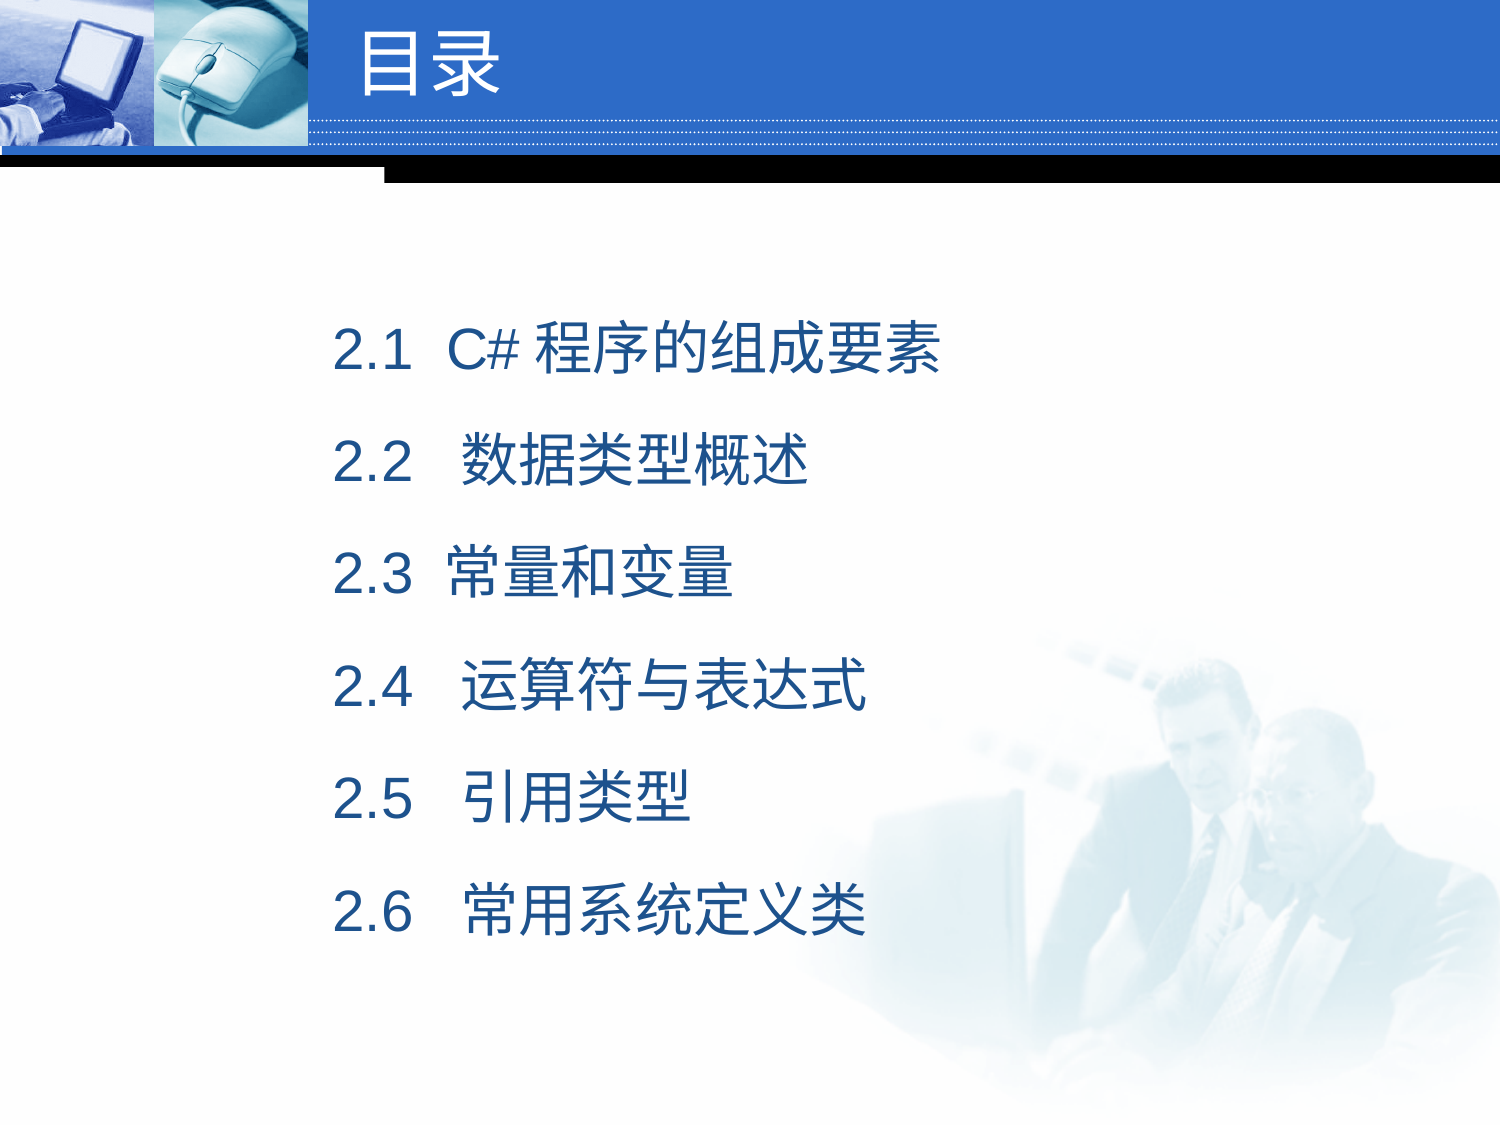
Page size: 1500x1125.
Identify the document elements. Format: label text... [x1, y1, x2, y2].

text_box 2.3 常量和变量 [317, 528, 951, 613]
picture [0, 167, 1500, 1125]
title 目录 [338, 16, 1376, 105]
text_box 2.2 数据类型概述 [317, 415, 1093, 501]
text_box 2.1 C#程序的组成要素 [317, 303, 1093, 389]
picture [0, 0, 308, 155]
text_box 2.5 引用类型 [317, 753, 833, 838]
text_box 2.6 常用系统定义类 [317, 865, 979, 951]
text_box 2.4 运算符与表达式 [317, 640, 1062, 726]
